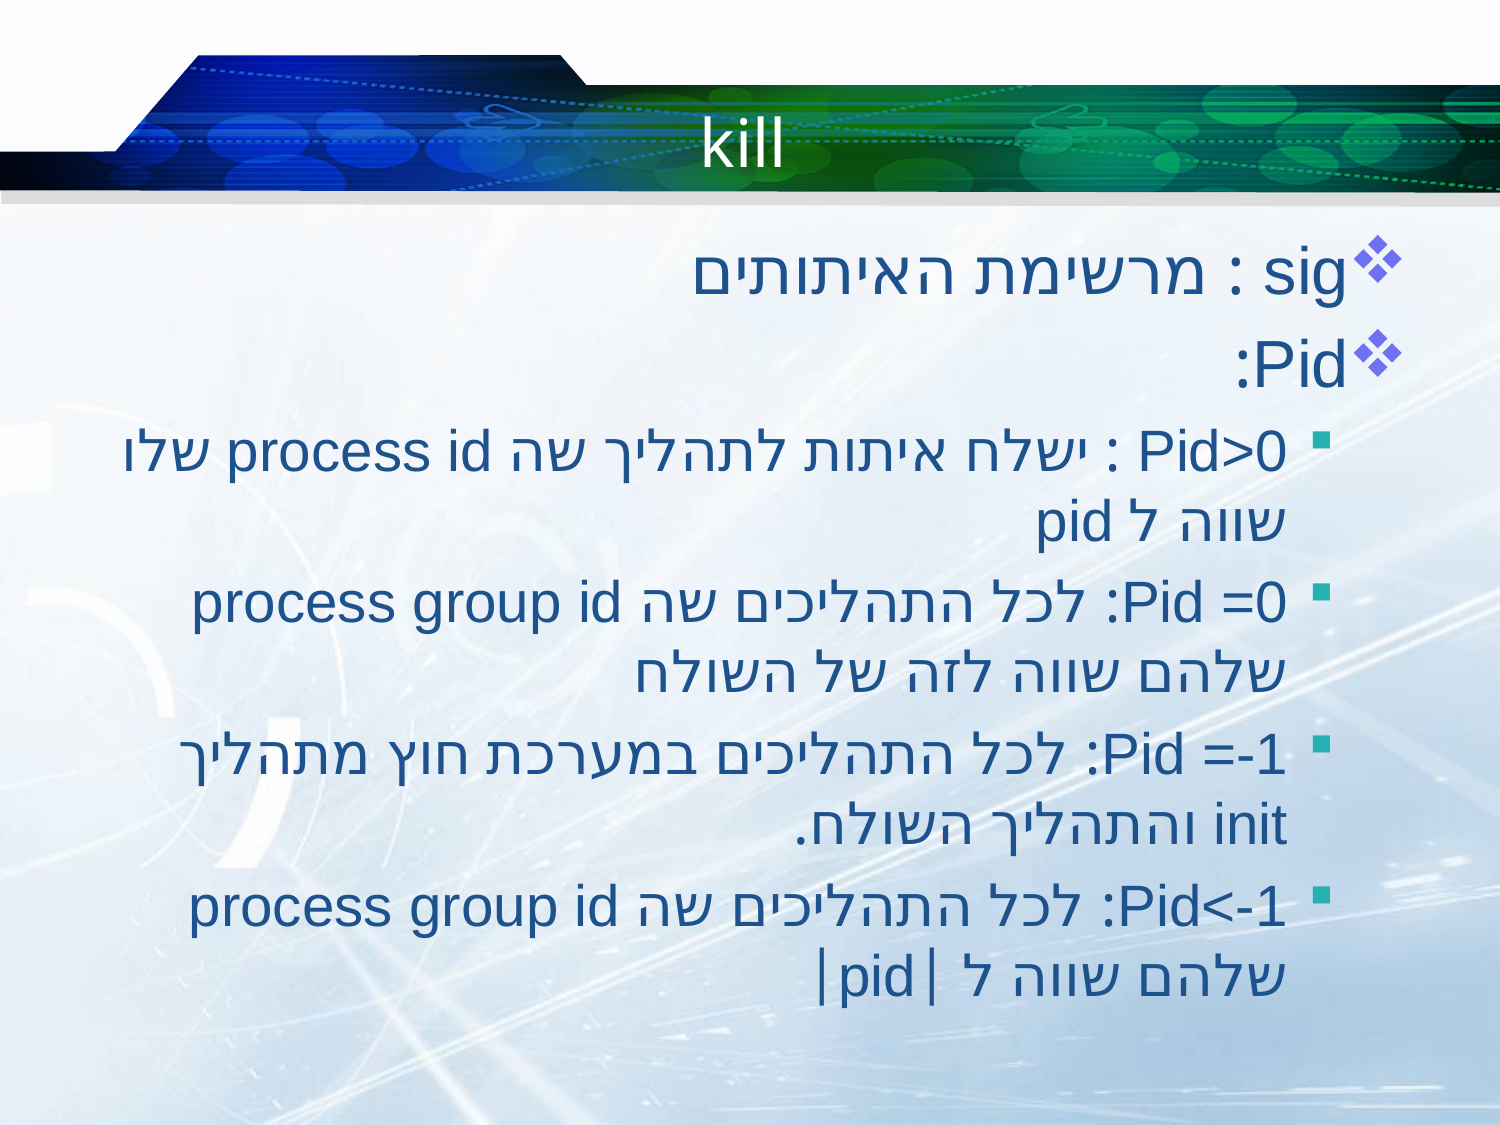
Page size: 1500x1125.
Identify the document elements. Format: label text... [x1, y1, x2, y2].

title kill [99, 94, 1388, 188]
picture [0, 0, 1500, 1125]
list sig : מרשימת האיתותים Pid: Pid>0 : ישלח איתות לתהליך שה process id שלו שווה ל pid Pid =0: לכל התהליכים שה process group id שלהם שווה לזה של השולח Pid =-1: לכל התהליכים במערכת חוץ מתהליך init והתהליך השולח. Pid<-1: לכל התהליכים שה process group id שלהם שווה ל |pid| [74, 220, 1426, 1064]
